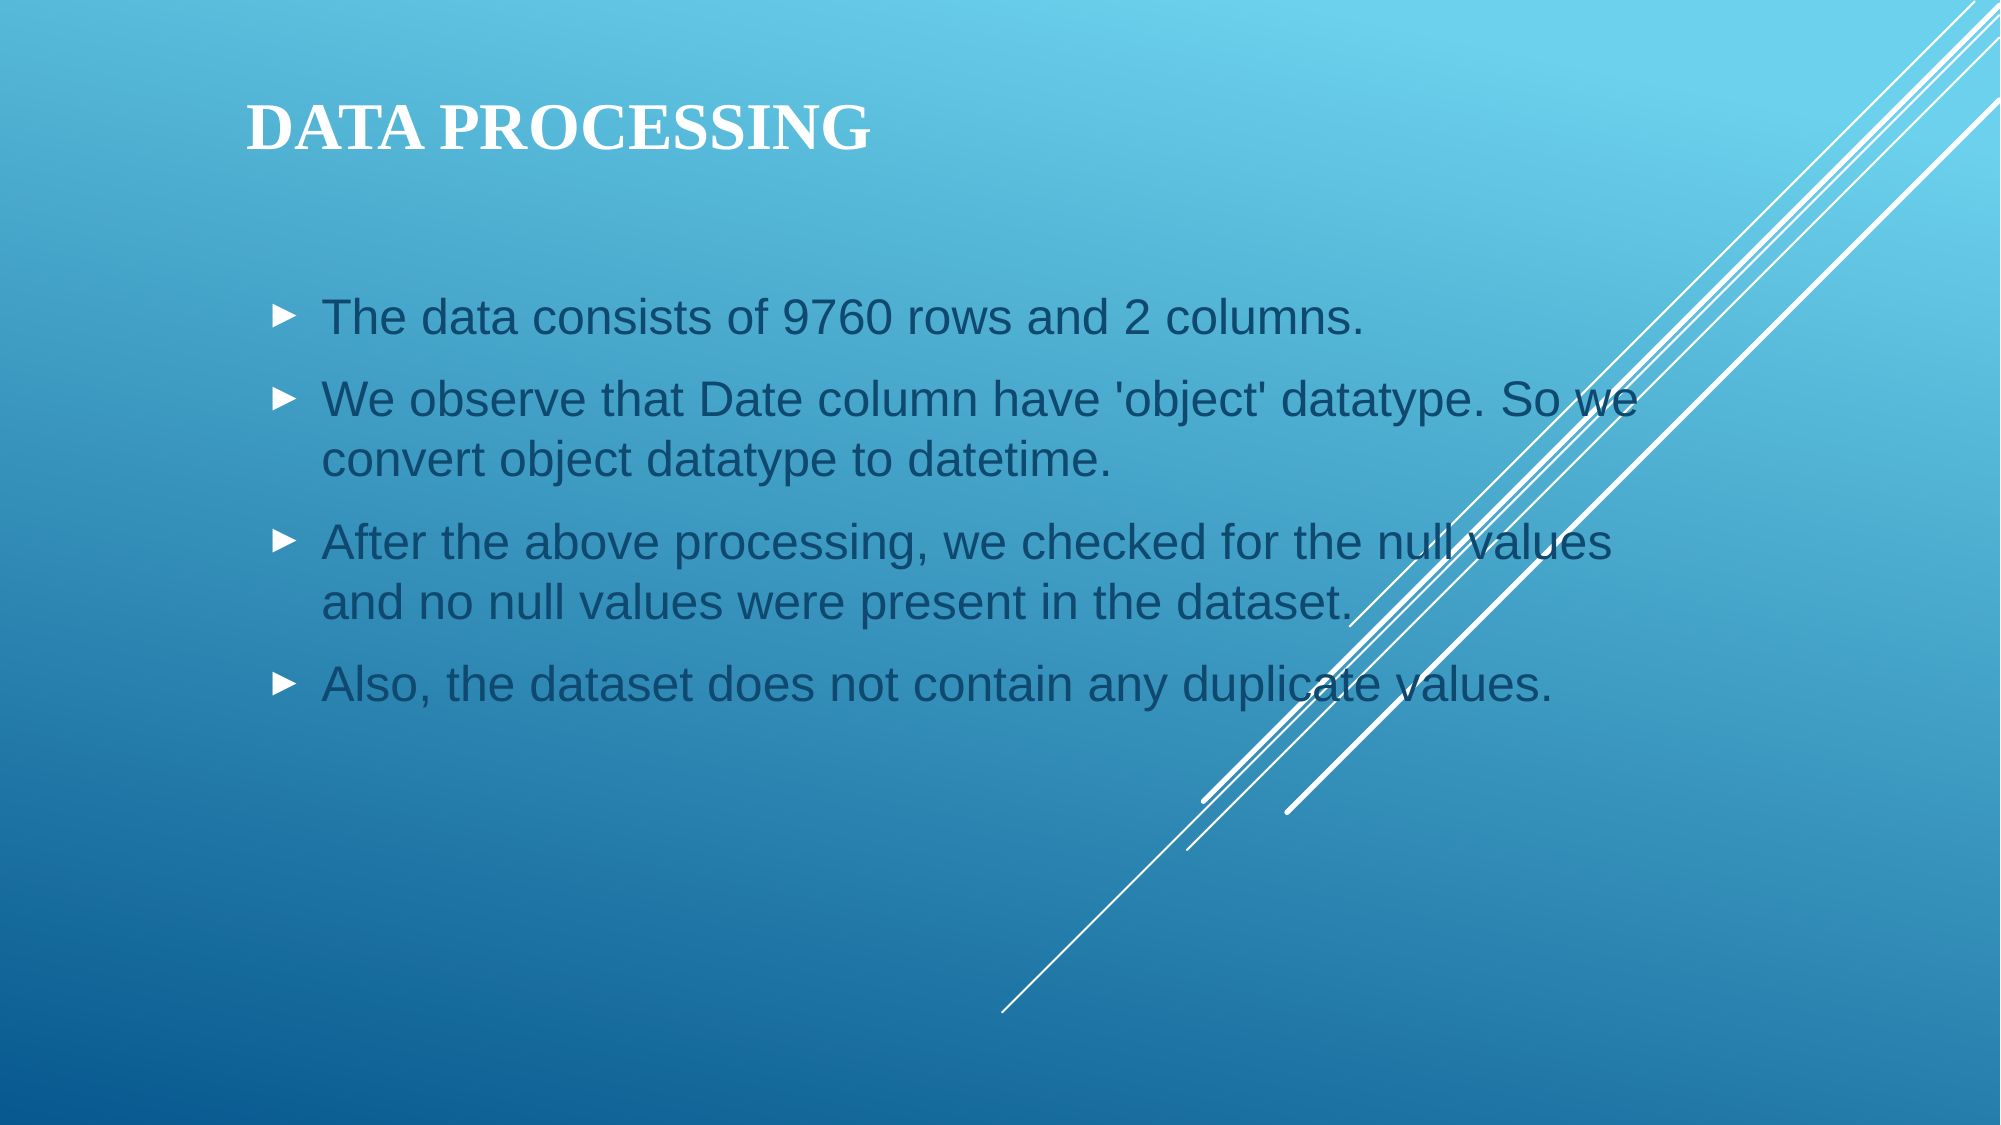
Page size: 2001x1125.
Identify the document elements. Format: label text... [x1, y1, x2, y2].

subtitle The data consists of 9760 rows and 2 columns. We observe that Date column have 'object' datatype. So we convert object datatype to datetime. After the above processing, we checked for the null values and no null values were present in the dataset. Also, the dataset does not contain any duplicate values. [249, 276, 1707, 1048]
title DATA PROCESSING [217, 47, 1750, 241]
